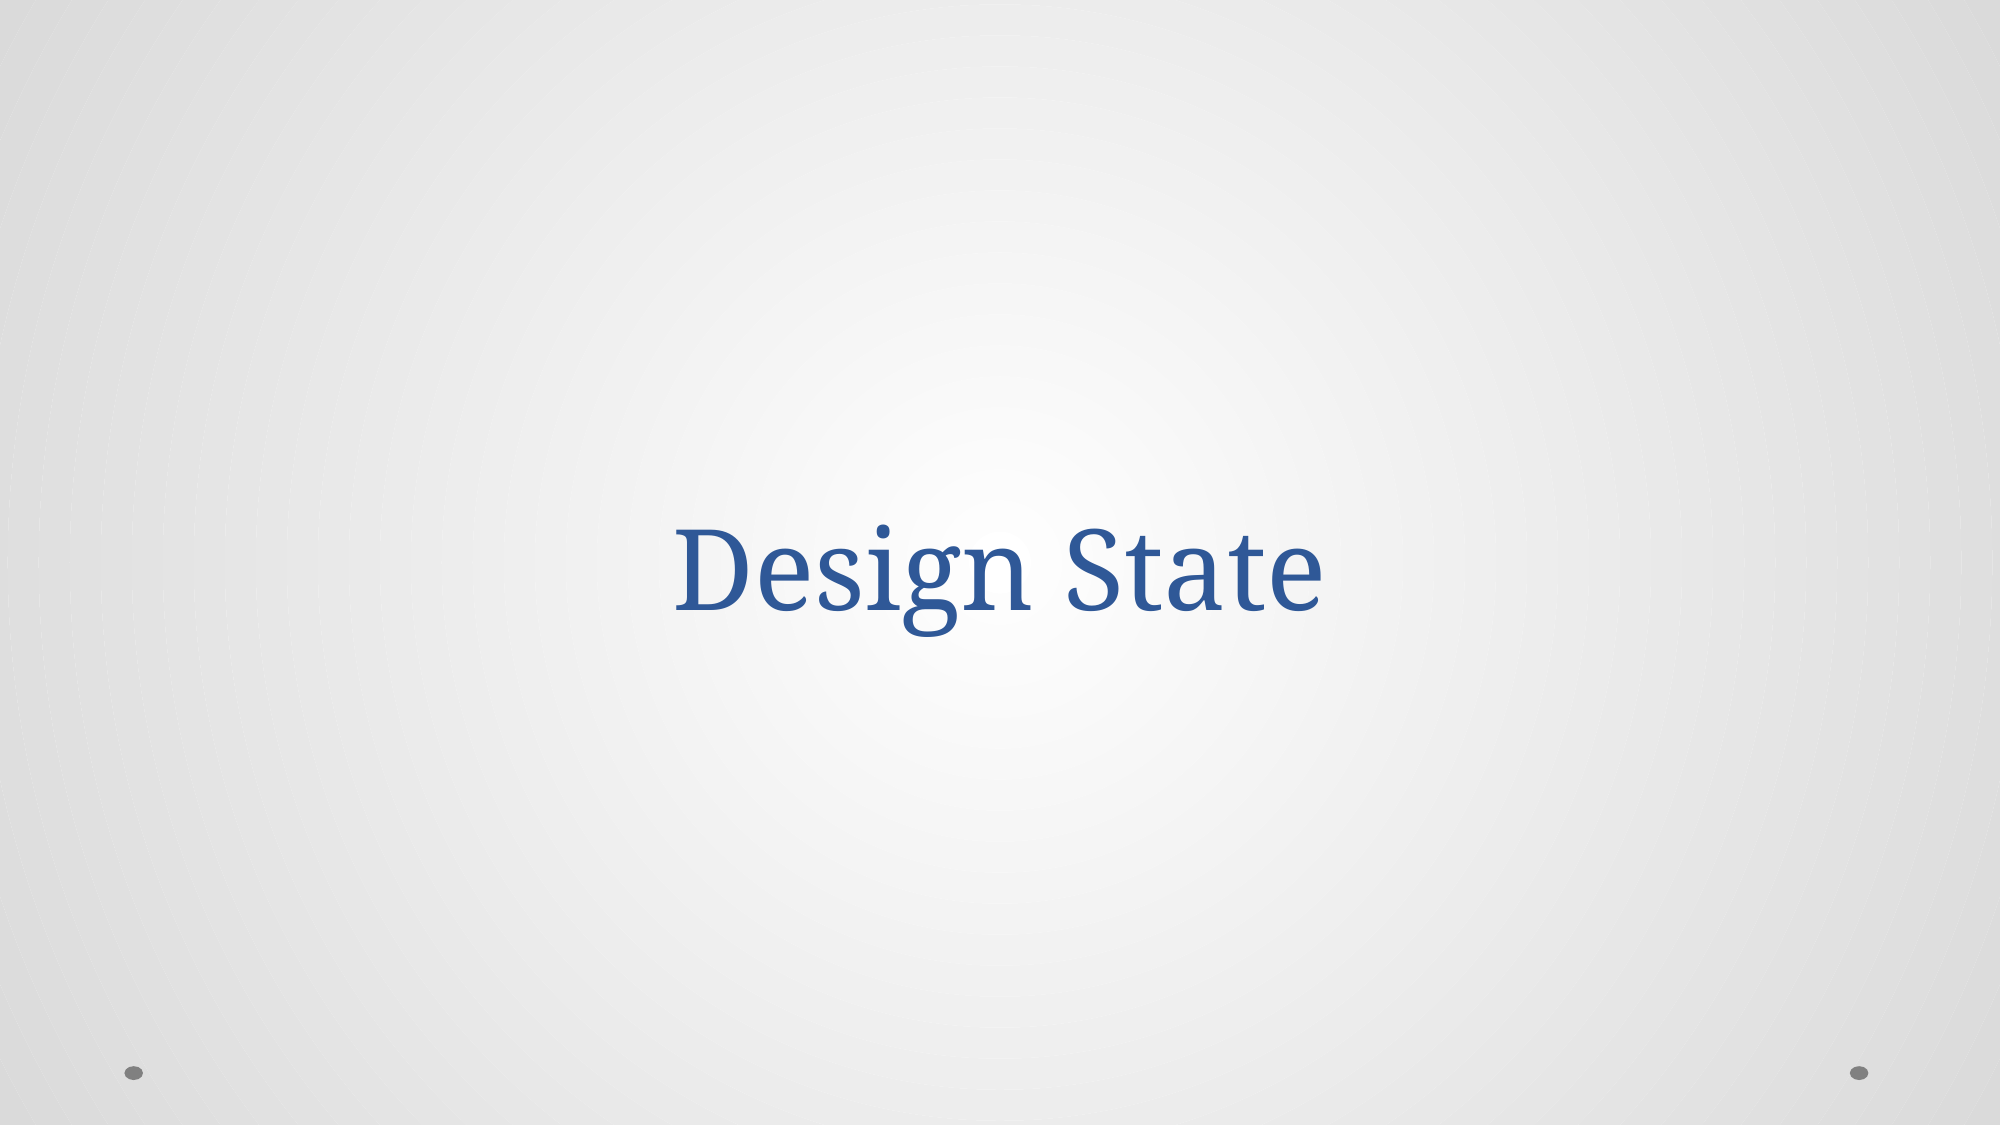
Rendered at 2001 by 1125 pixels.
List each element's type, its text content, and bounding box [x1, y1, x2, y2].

title Design State [174, 484, 1825, 641]
